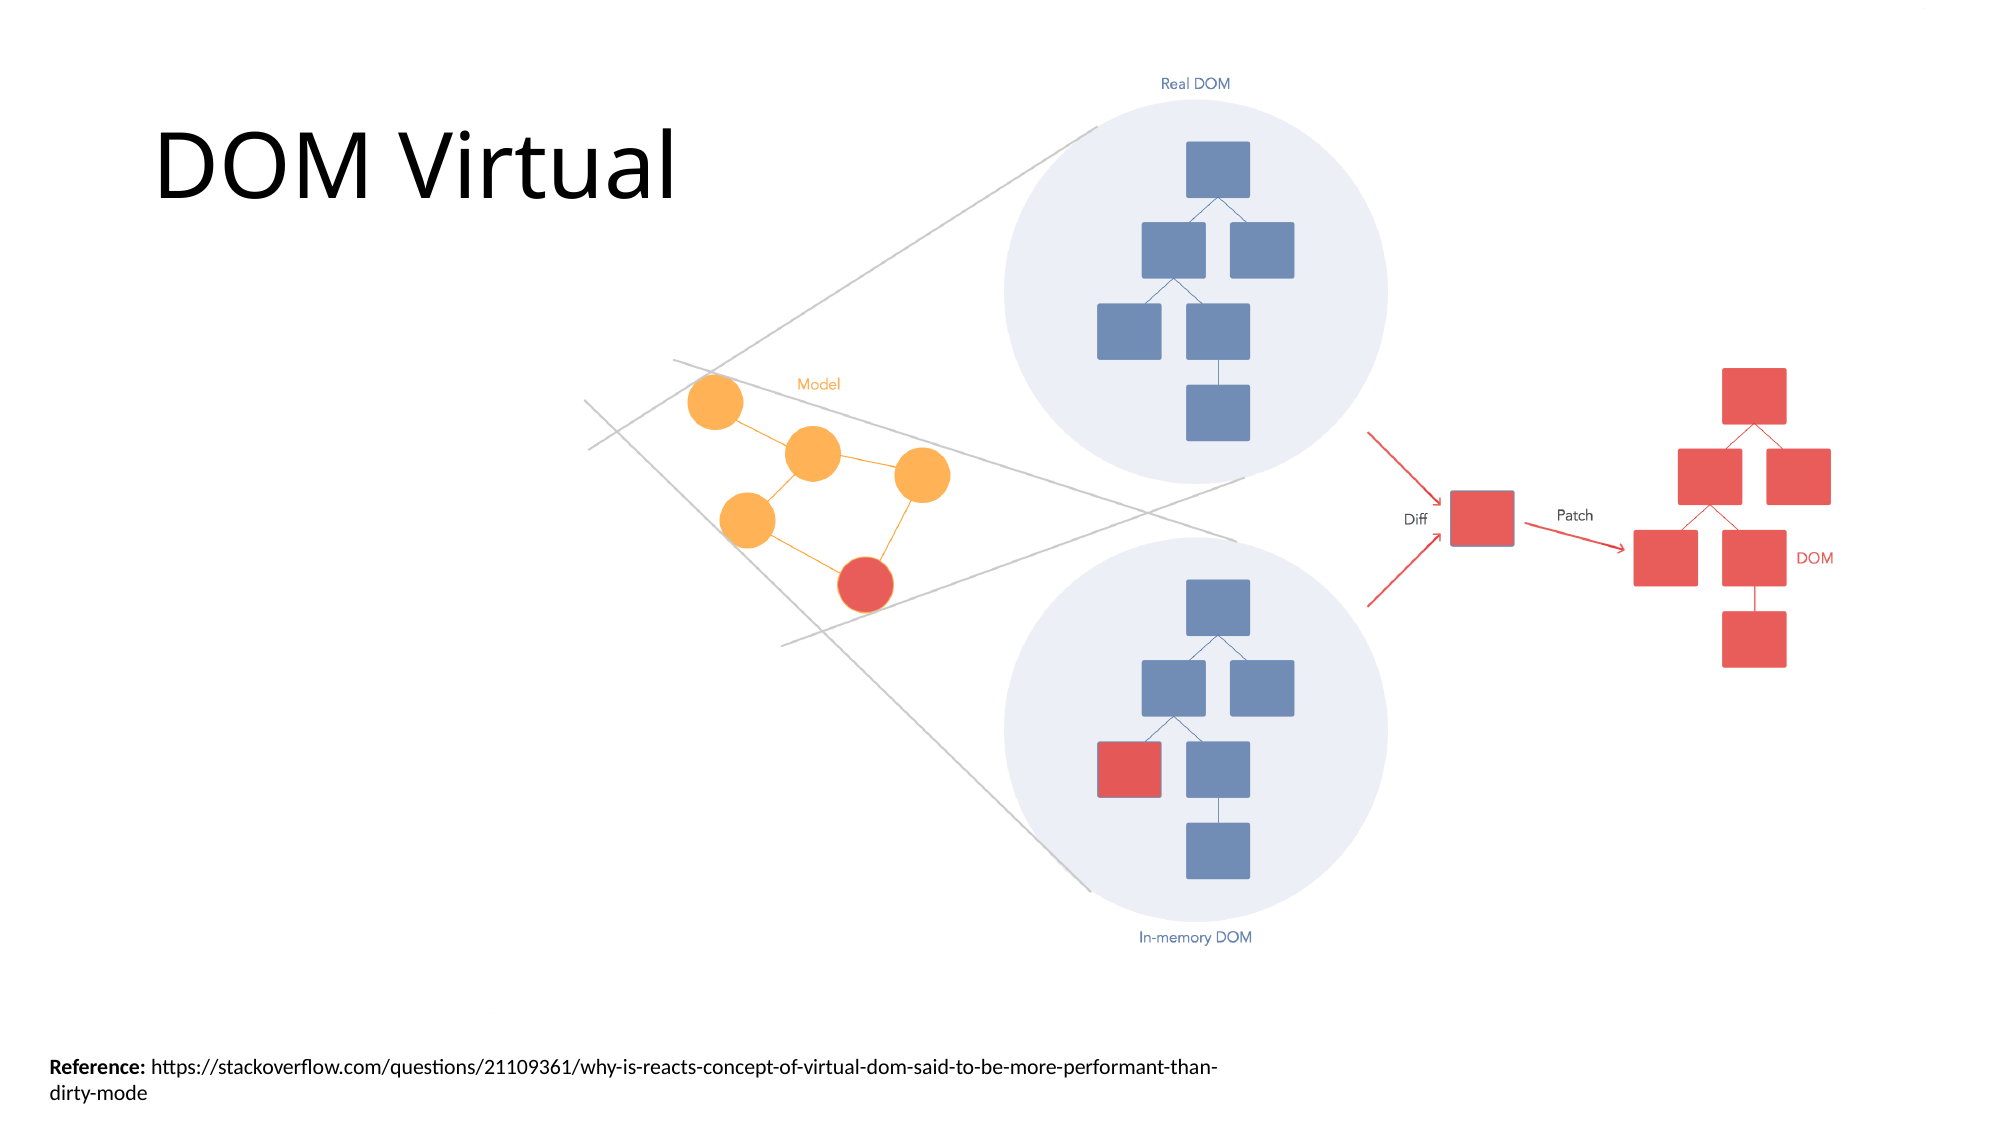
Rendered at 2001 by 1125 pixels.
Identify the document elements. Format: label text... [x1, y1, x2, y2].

title DOM Virtual [137, 59, 491, 278]
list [491, 7, 1924, 1014]
text_box Reference: https://stackoverflow.com/questions/21109361/why-is-reacts-concept-of-virtual-dom-said-to-be-more-performant-than-dirty-mode [34, 1045, 1252, 1113]
